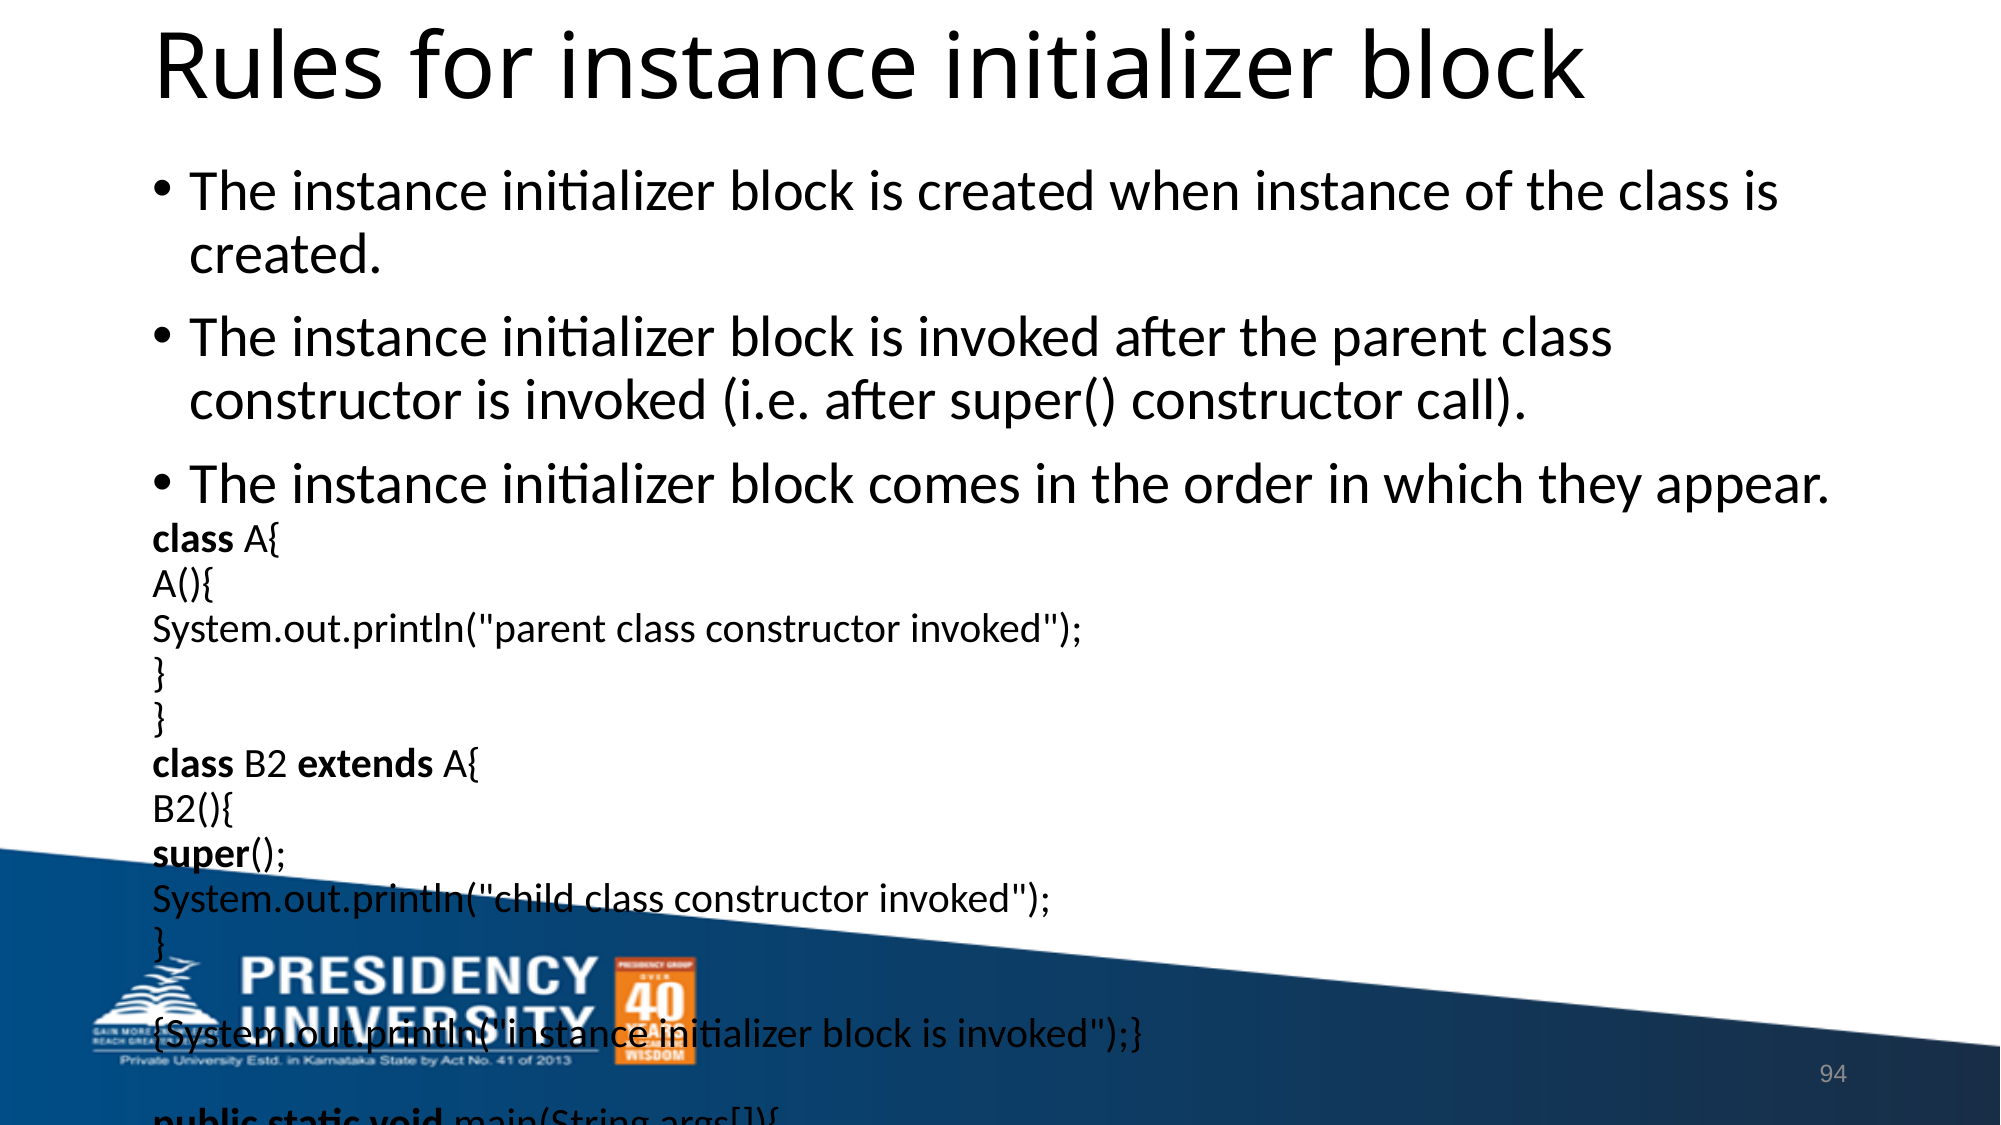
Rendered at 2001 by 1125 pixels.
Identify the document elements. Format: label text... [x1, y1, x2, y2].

list The instance initializer block is created when instance of the class is created. The instance initializer block is invoked after the parent class constructor is invoked (i.e. after super() constructor call). The instance initializer block comes in the order in which they appear. class A{ A(){ System.out.println("parent class constructor invoked"); } } class B2 extends A{ B2(){ super(); System.out.println("child class constructor invoked"); } {System.out.println("instance initializer block is invoked");} public static void main(String args[]){ B2 b=new B2(); } } class A{ A(){ System.out.println("parent class constructor invoked"); } } class B3 extends A{ B3(){ super(); System.out.println("child class constructor invoked"); } B3(int a){ super(); System.out.println("child class constructor invoked "+a); } {System.out.println("instance initializer block is invoked");} public static void main(String args[]){ B3 b1=new B3(); B3 b2=new B3(10); } [137, 152, 1863, 1014]
slide_number 94 [1412, 1042, 1863, 1103]
title Rules for instance initializer block [137, 59, 1863, 152]
picture [0, 845, 2000, 1125]
